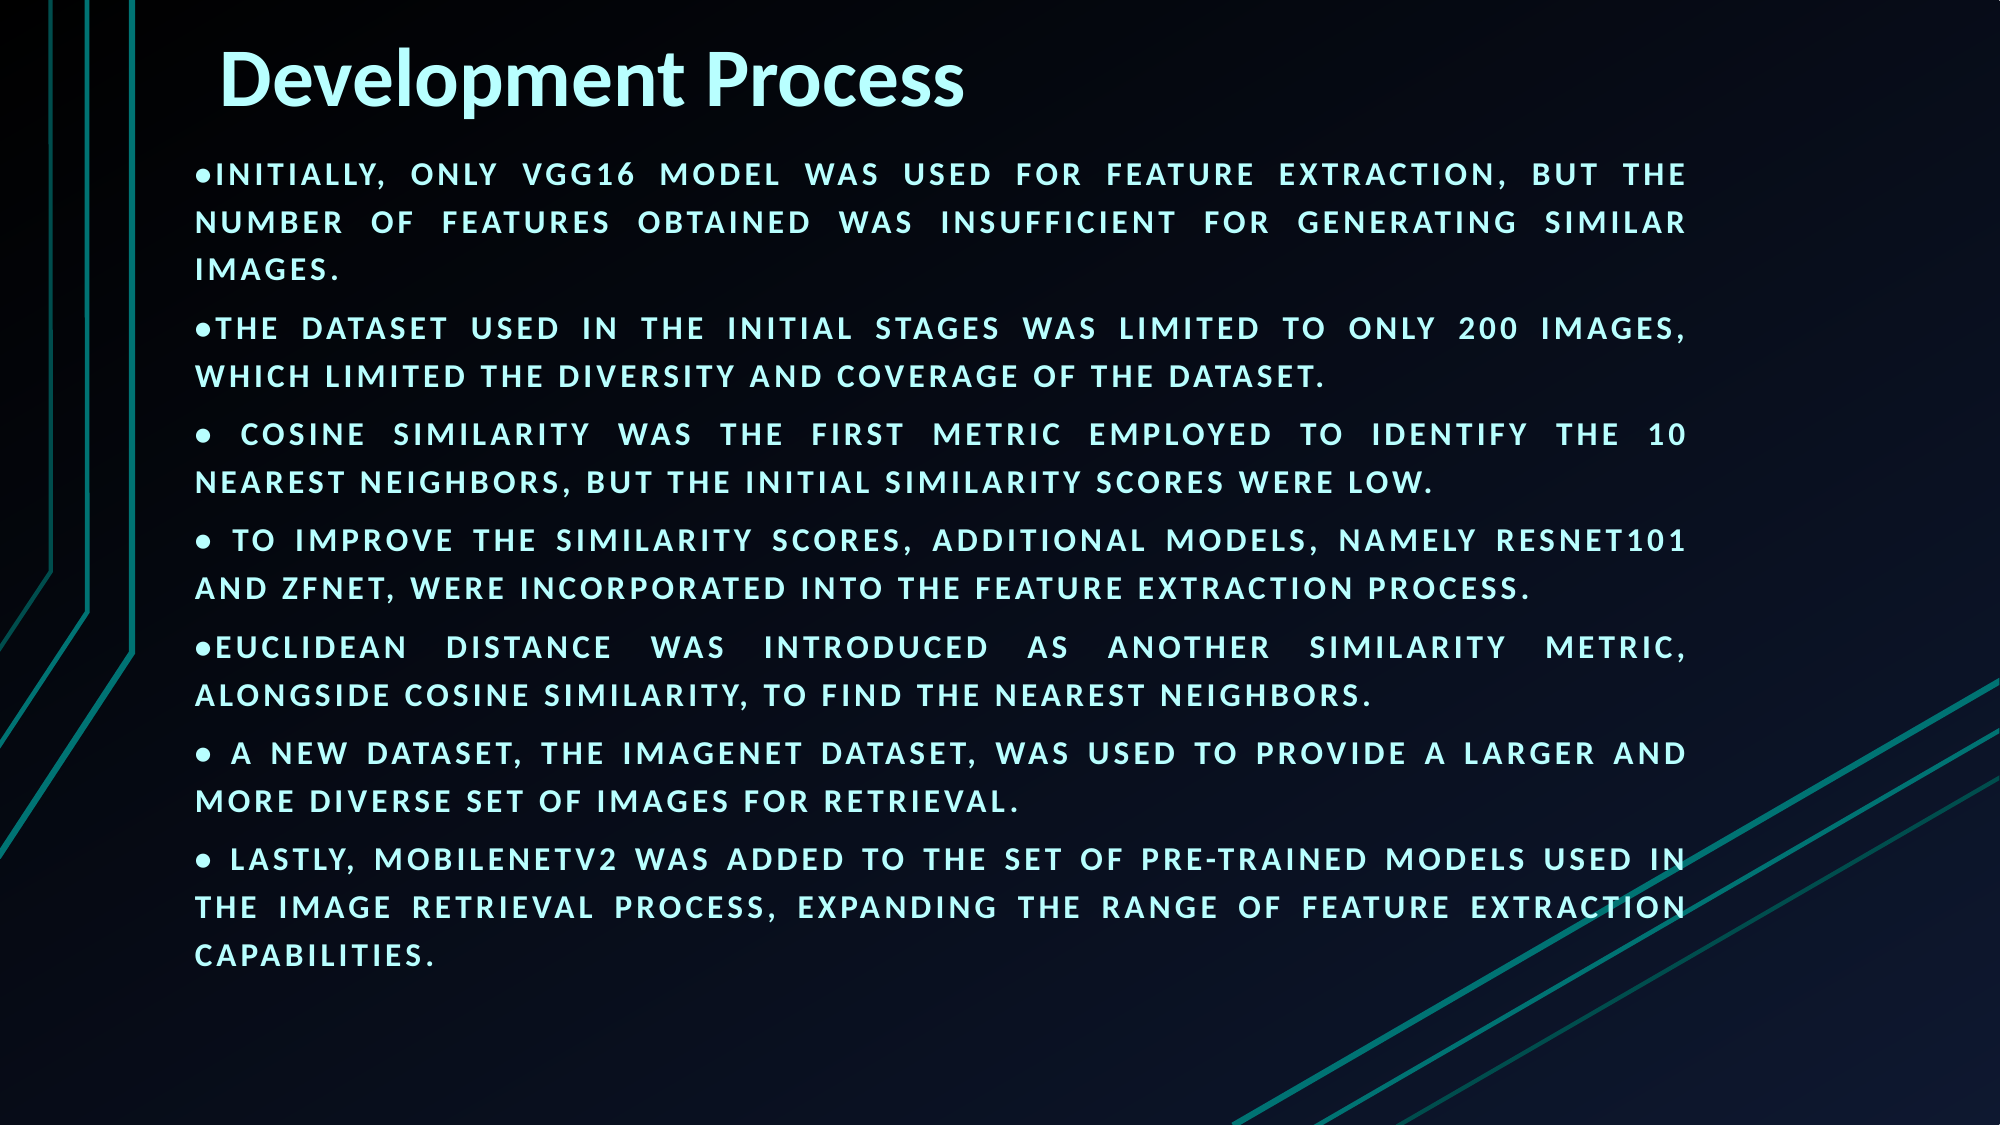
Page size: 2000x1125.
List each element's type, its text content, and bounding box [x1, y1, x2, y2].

title Development Process [199, 21, 1388, 133]
list •Initially, only VGG16 model was used for feature extraction, but the number of features obtained was insufficient for generating similar images. •The dataset used in the initial stages was limited to only 200 images, which limited the diversity and coverage of the dataset. • Cosine similarity was the first metric employed to identify the 10 nearest neighbors, but the initial similarity scores were low. • To improve the similarity scores, additional models, namely ResNet101 and ZFNet, were incorporated into the feature extraction process. •Euclidean distance was introduced as another similarity metric, alongside cosine similarity, to find the nearest neighbors. • A new dataset, the ImageNet dataset, was used to provide a larger and more diverse set of images for retrieval. • Lastly, MobileNetV2 was added to the set of pre-trained models used in the image retrieval process, expanding the range of feature extraction capabilities. [174, 133, 1713, 988]
